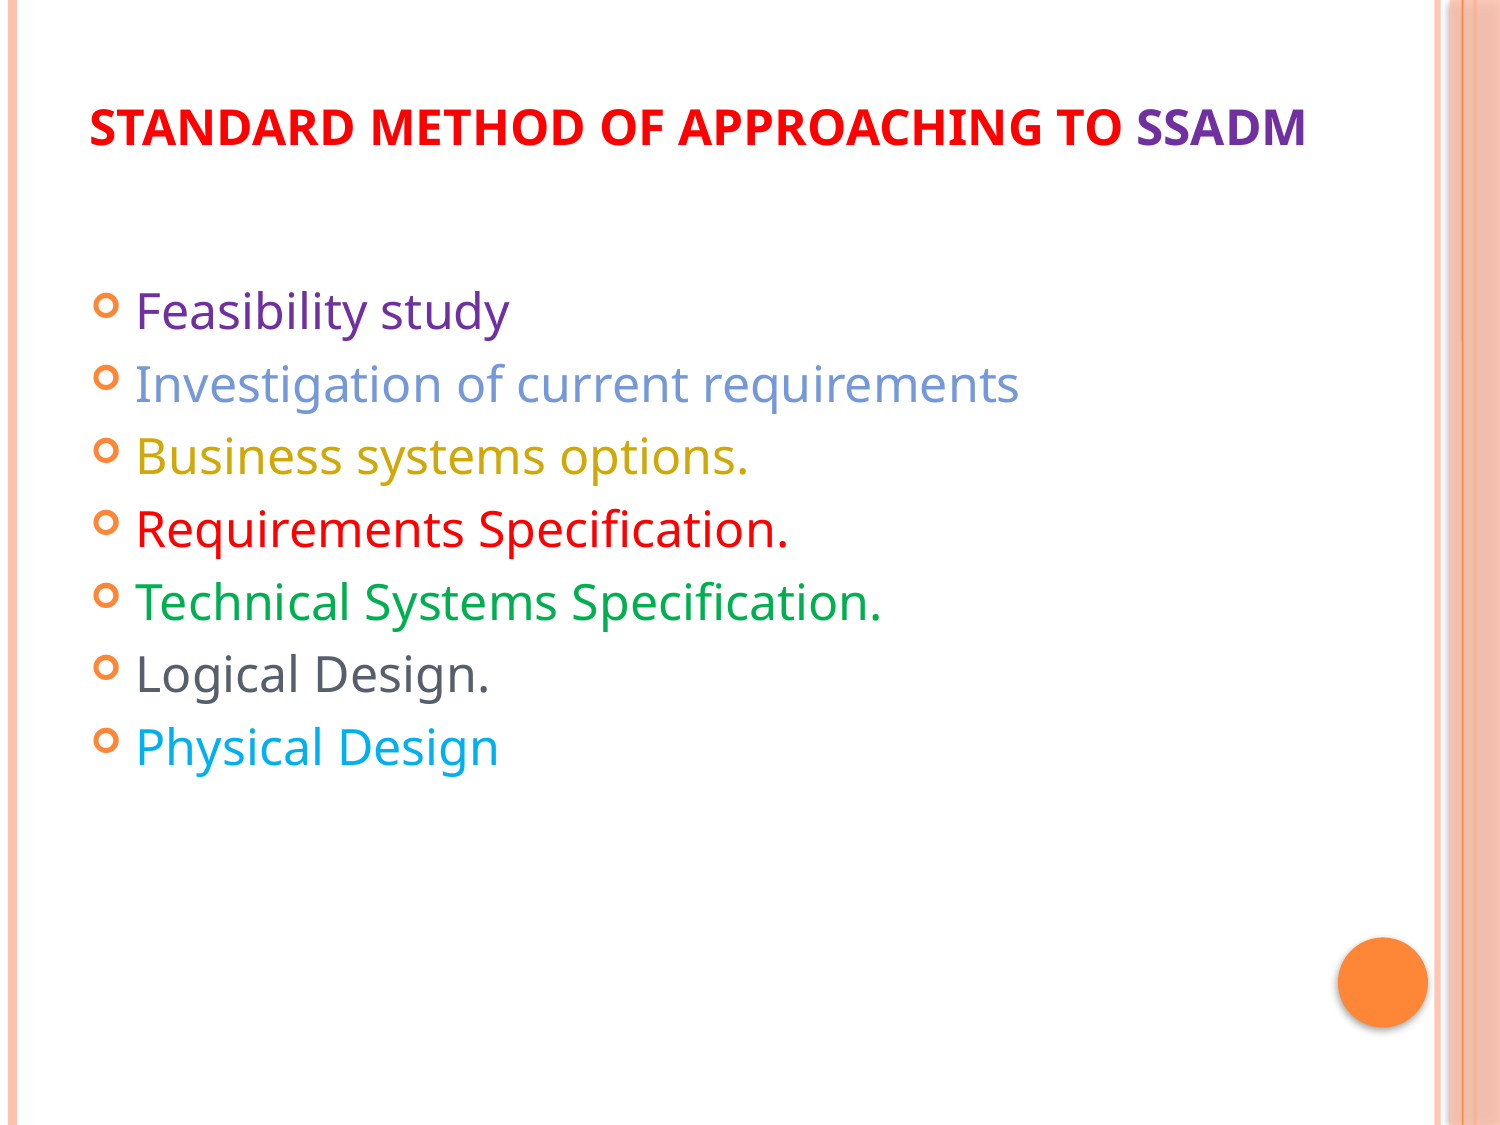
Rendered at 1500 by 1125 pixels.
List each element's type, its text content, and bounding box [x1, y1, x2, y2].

title standard method of approaching to SSADM [75, 45, 1400, 163]
list Feasibility study Investigation of current requirements Business systems options. Requirements Specification. Technical Systems Specification. Logical Design. Physical Design [75, 200, 1301, 1000]
